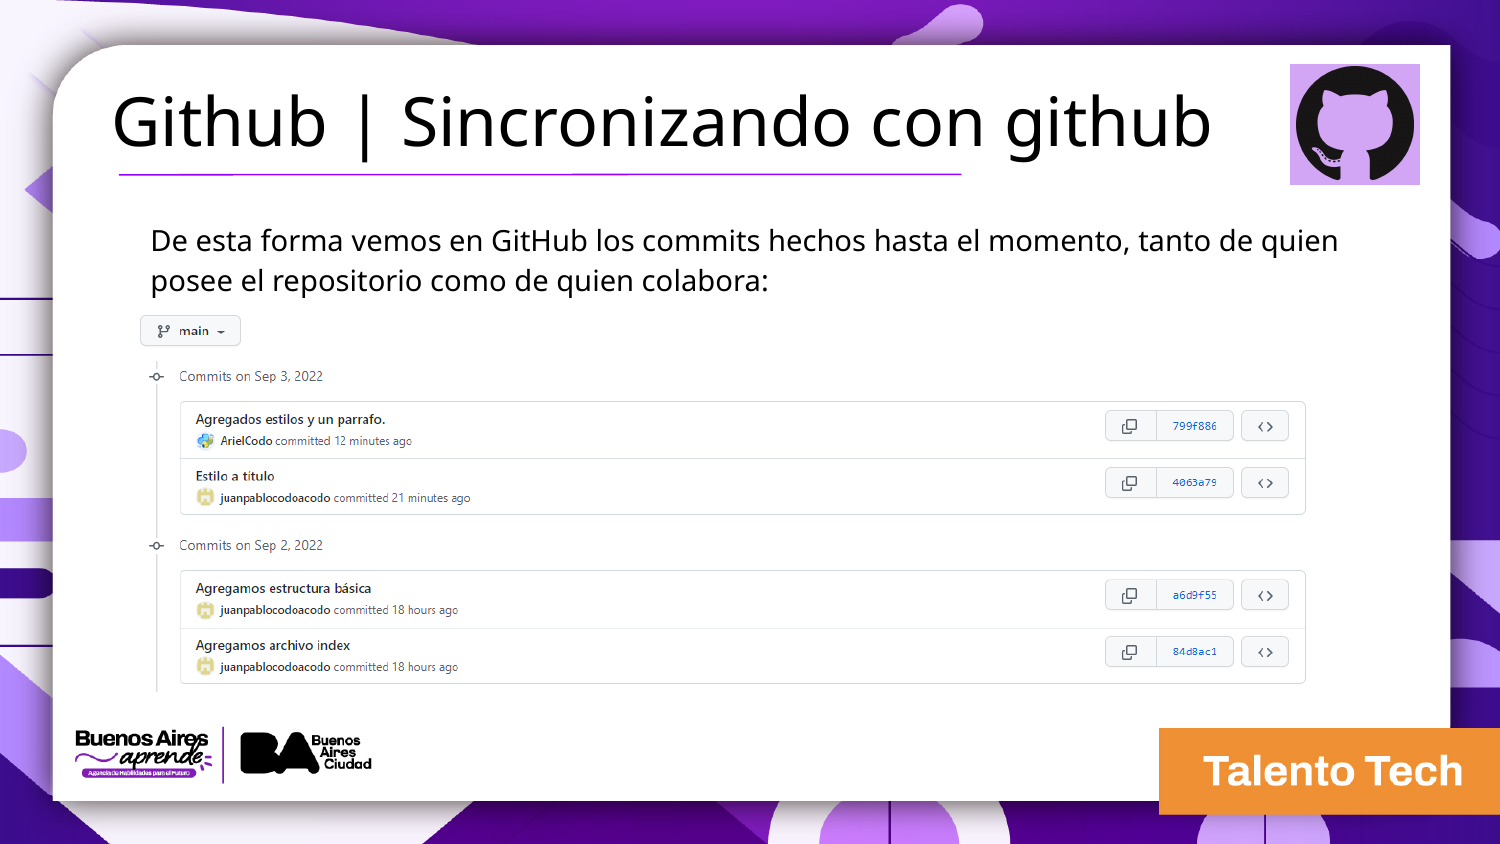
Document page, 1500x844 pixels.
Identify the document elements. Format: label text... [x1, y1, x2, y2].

text_box Github | Sincronizando con github [96, 21, 1274, 175]
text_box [1290, 60, 1420, 186]
text_box De esta forma vemos en GitHub los commits hechos hasta el momento, tanto de quien posee el repositorio como de quien colabora: [135, 201, 1378, 758]
picture [0, 0, 1500, 844]
